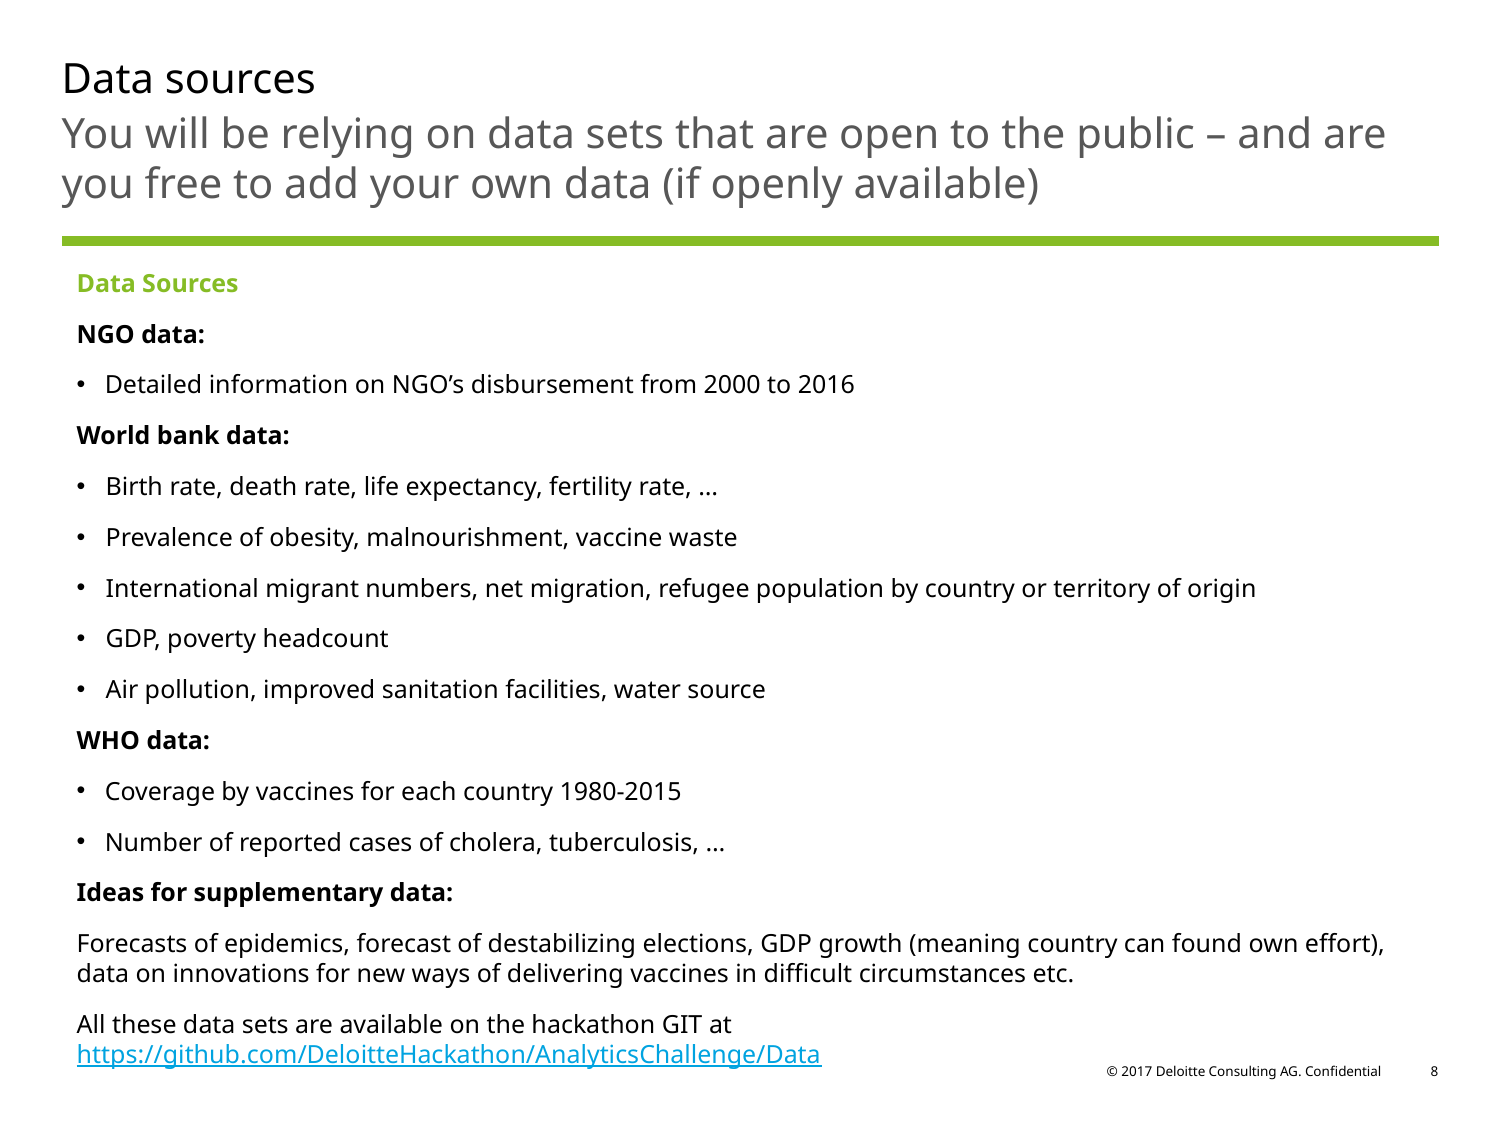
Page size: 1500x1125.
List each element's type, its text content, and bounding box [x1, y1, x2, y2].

text_box Data Sources NGO data: Detailed information on NGO’s disbursement from 2000 to 2016 World bank data: Birth rate, death rate, life expectancy, fertility rate, … Prevalence of obesity, malnourishment, vaccine waste International migrant numbers, net migration, refugee population by country or territory of origin GDP, poverty headcount Air pollution, improved sanitation facilities, water source WHO data: Coverage by vaccines for each country 1980-2015 Number of reported cases of cholera, tuberculosis, … Ideas for supplementary data: Forecasts of epidemics, forecast of destabilizing elections, GDP growth (meaning country can found own effort), data on innovations for new ways of delivering vaccines in difficult circumstances etc. All these data sets are available on the hackathon GIT at https://github.com/DeloitteHackathon/AnalyticsChallenge/Data [61, 248, 1439, 1053]
list You will be relying on data sets that are open to the public – and are you free to add your own data (if openly available) [61, 106, 1435, 232]
title Data sources [61, 52, 1435, 106]
footer © 2017 Deloitte Consulting AG. Confidential [764, 1062, 1382, 1103]
